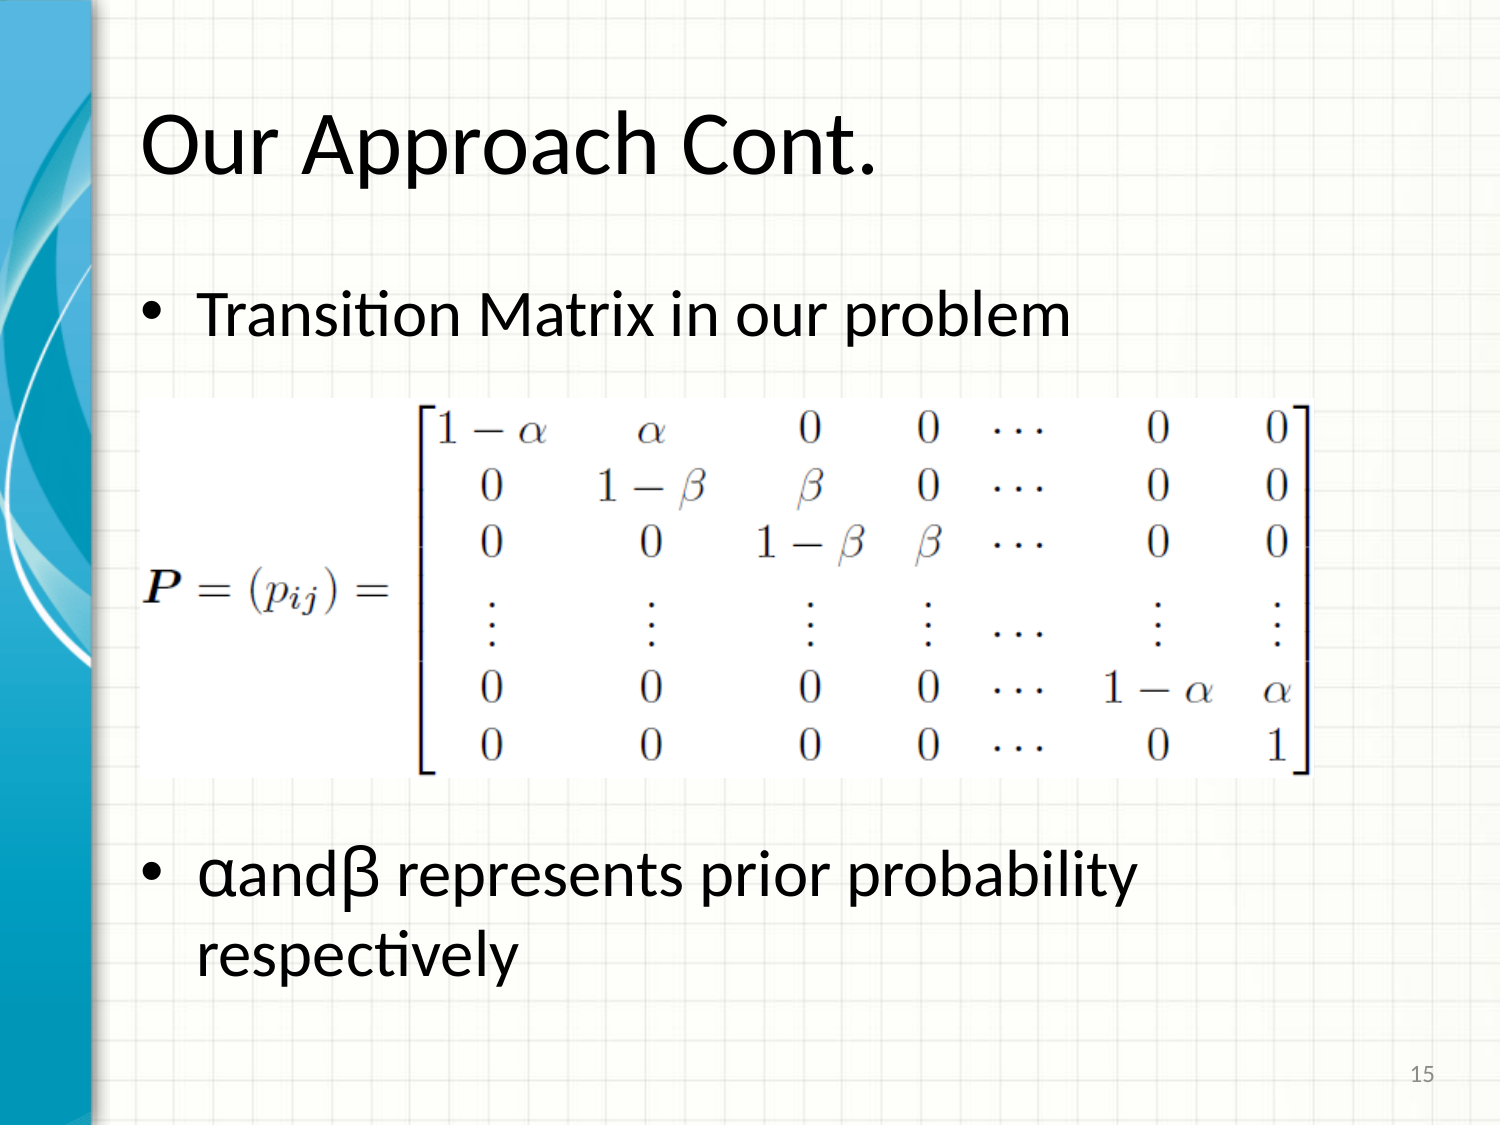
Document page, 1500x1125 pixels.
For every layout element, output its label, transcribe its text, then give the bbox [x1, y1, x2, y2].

list Transition Matrix in our problem αandβ represents prior probability respectively [125, 261, 1407, 1079]
picture [0, 0, 1500, 1125]
title Our Approach Cont. [125, 44, 1450, 232]
slide_number 15 [1100, 1042, 1450, 1103]
